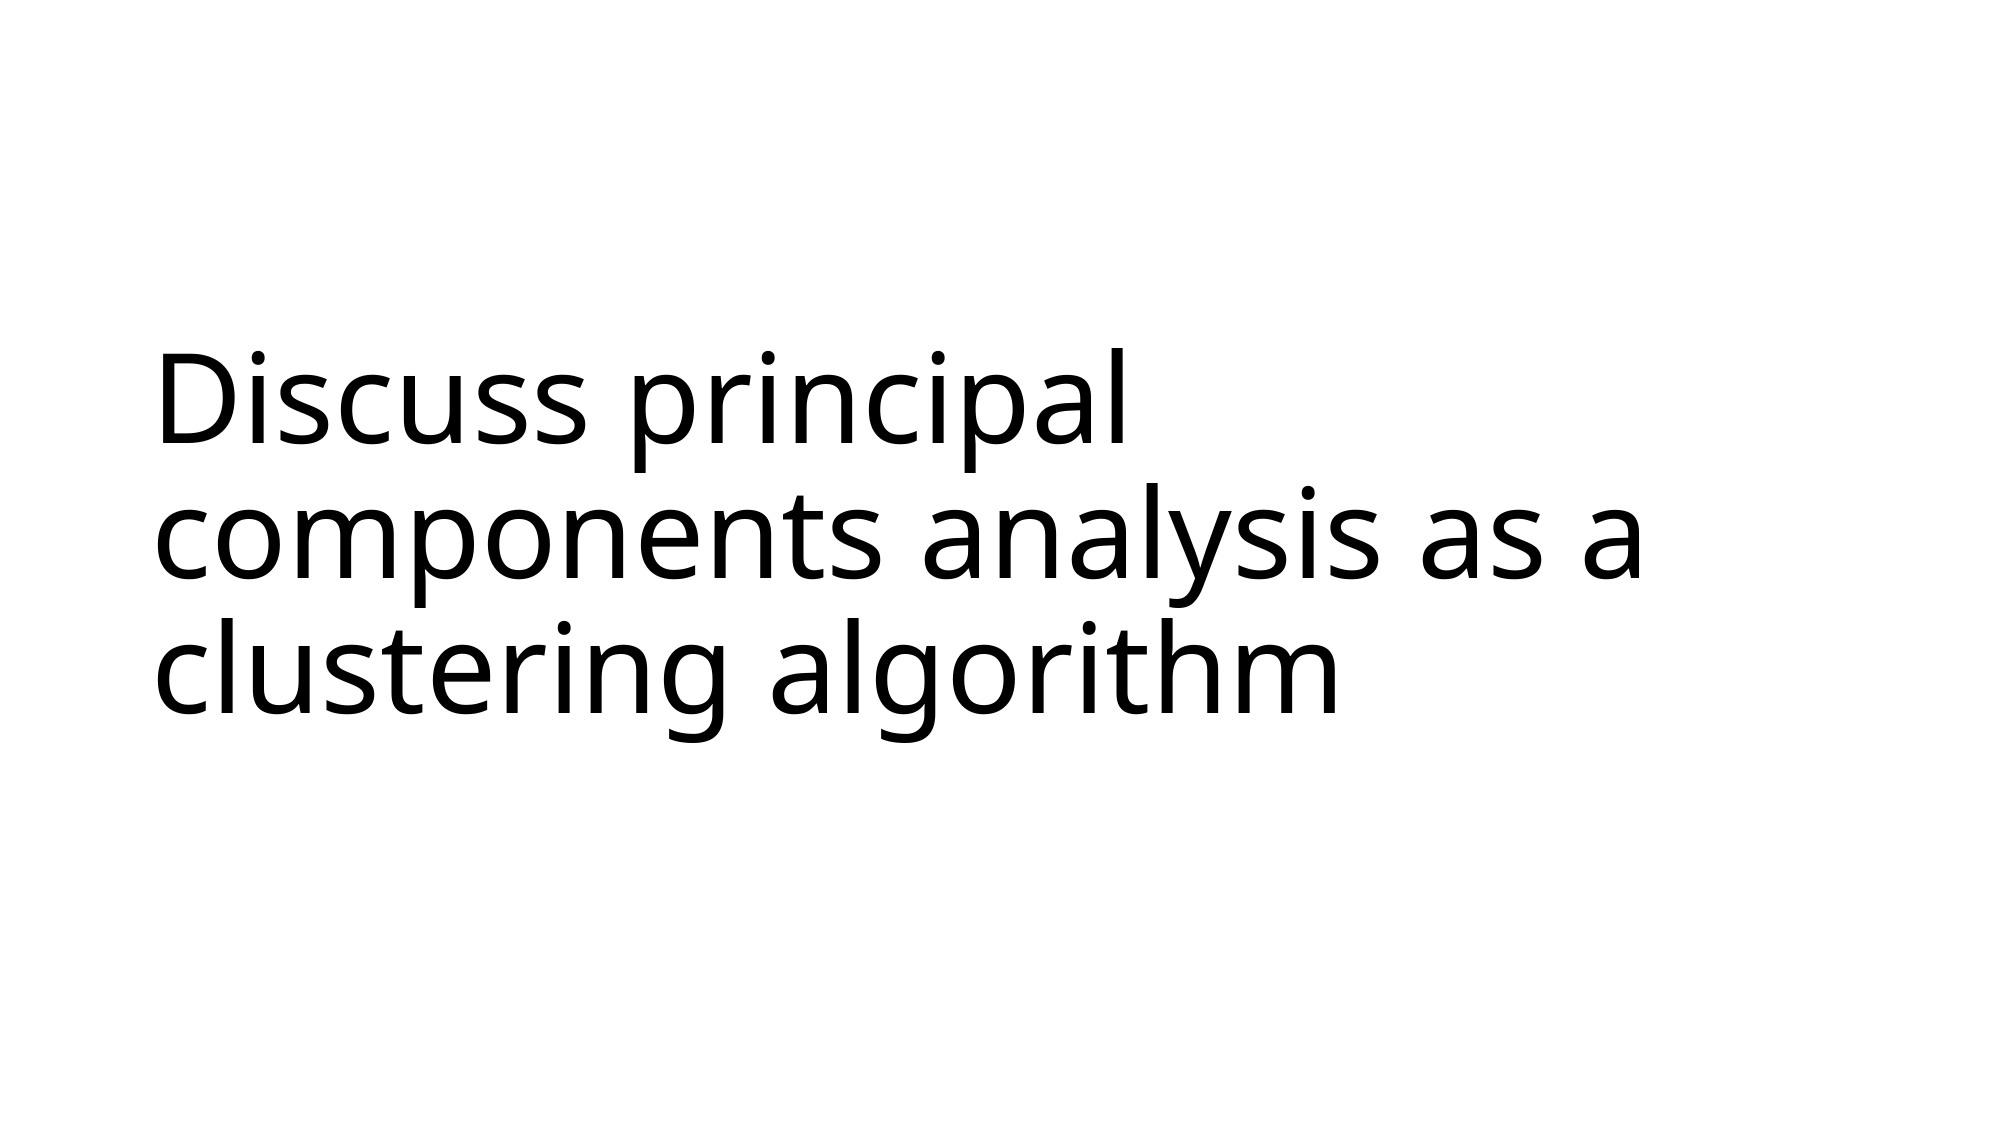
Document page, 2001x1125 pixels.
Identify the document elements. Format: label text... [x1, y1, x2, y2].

title Discuss principal components analysis as a clustering algorithm [136, 280, 1862, 749]
